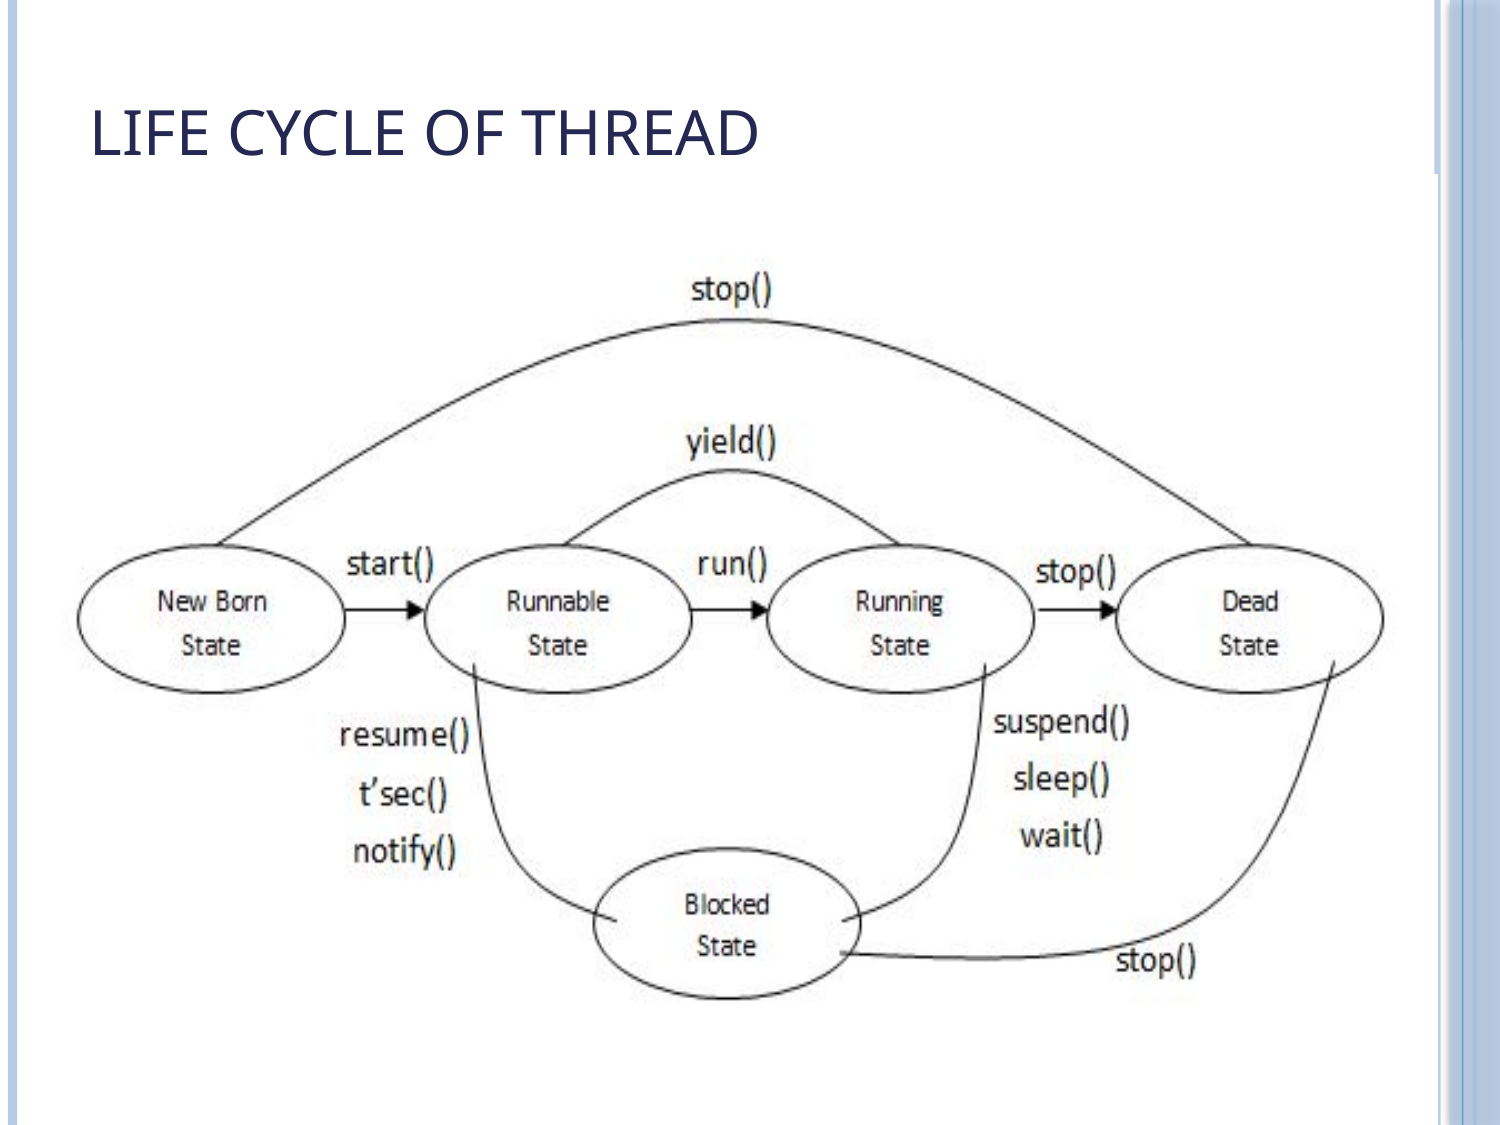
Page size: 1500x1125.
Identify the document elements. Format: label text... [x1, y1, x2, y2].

title life cycle of thread [75, 45, 1300, 170]
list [61, 174, 1438, 1125]
